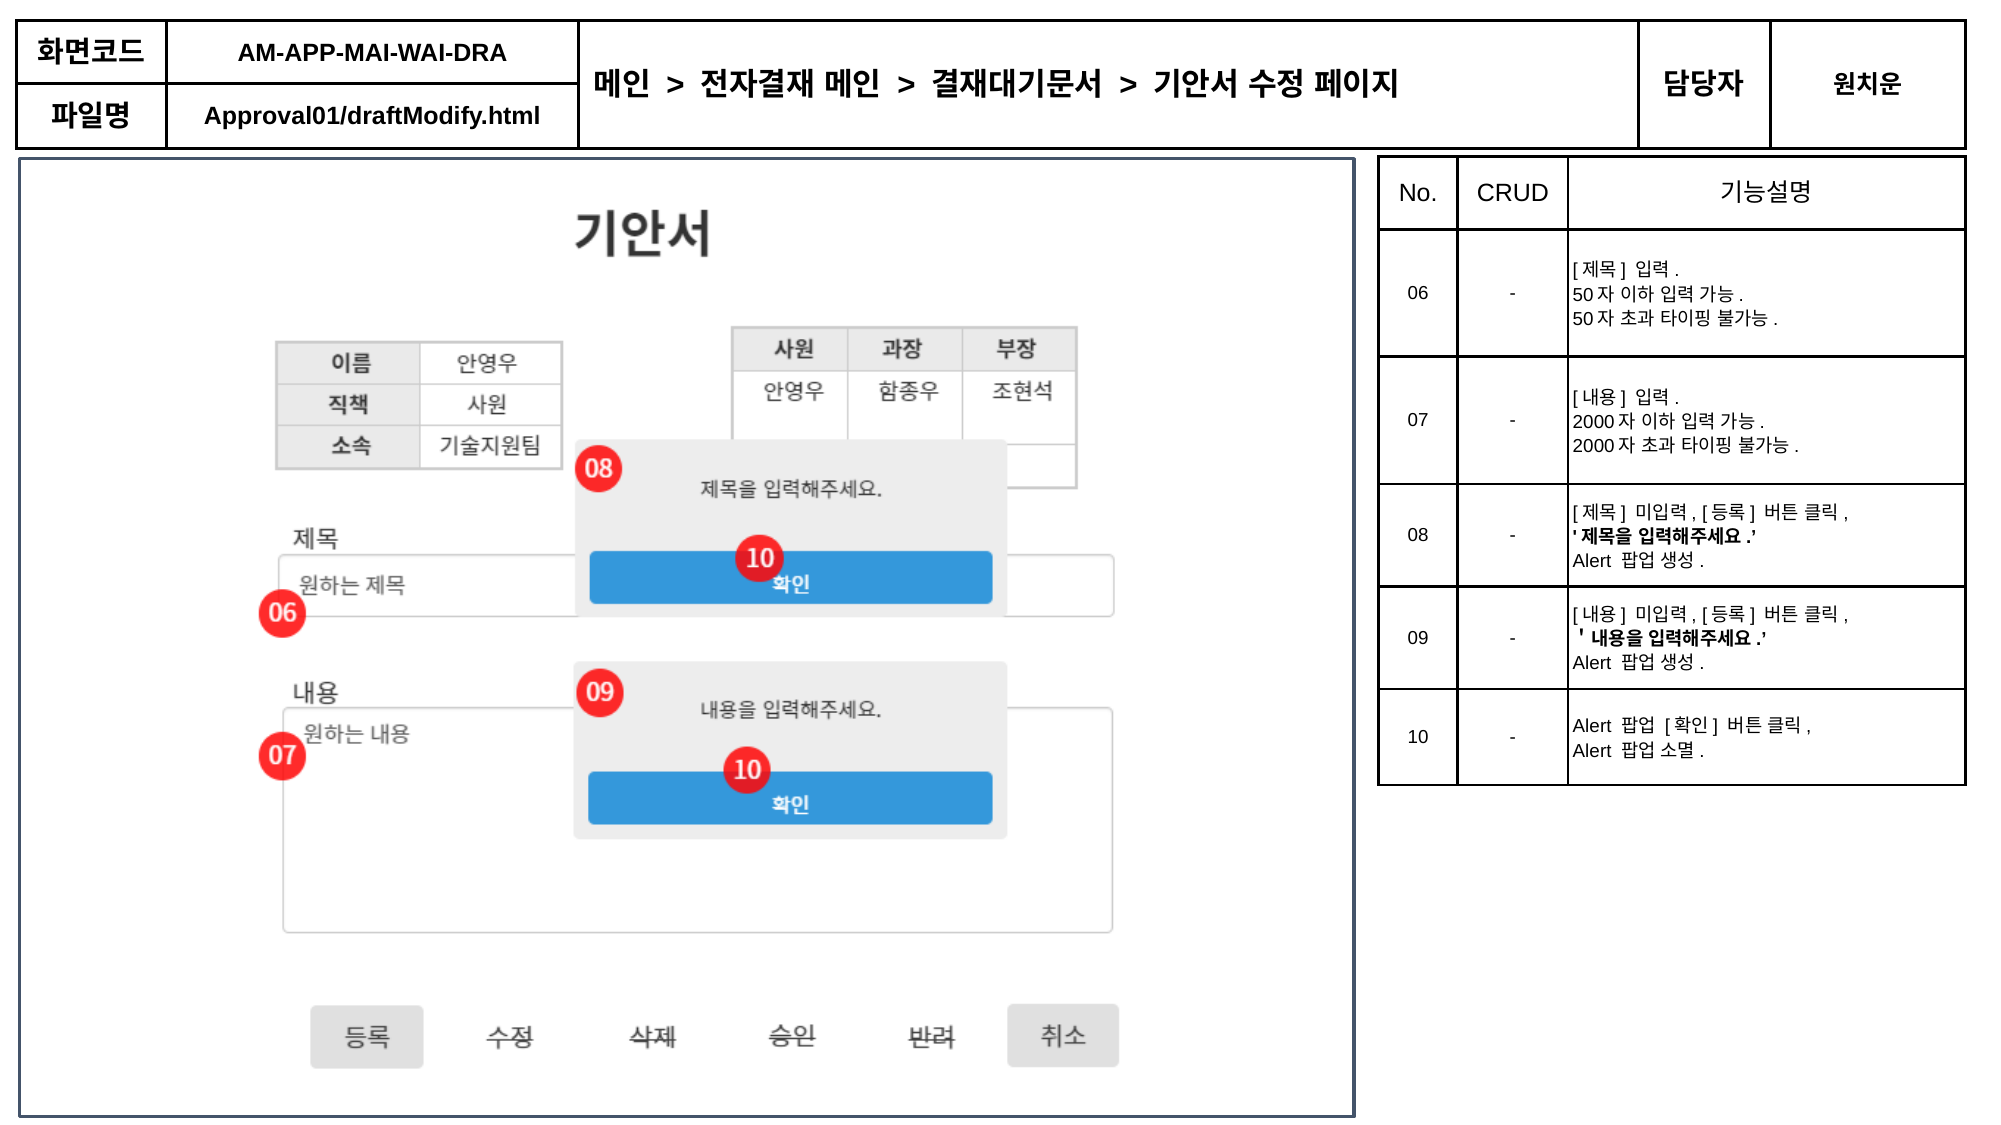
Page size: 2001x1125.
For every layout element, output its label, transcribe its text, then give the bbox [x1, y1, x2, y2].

table_cell [내용] 입력. 2000자 이하 입력 가능. 2000자 초과 타이핑 불가능. [1569, 358, 1964, 483]
table_cell 10 [1380, 690, 1456, 784]
text_box [19, 158, 1354, 1117]
table_header 원치운 [1772, 22, 1964, 147]
table_cell [제목] 입력. 50자 이하 입력 가능. 50자 초과 타이핑 불가능. [1569, 231, 1964, 355]
table_cell Alert 팝업 [확인] 버튼 클릭, Alert 팝업 소멸. [1569, 690, 1964, 784]
picture [239, 190, 1134, 1085]
table_cell [내용] 미입력, [등록] 버튼 클릭, ＇내용을 입력해주세요.’ Alert 팝업 생성. [1569, 588, 1964, 688]
table_cell - [1459, 588, 1567, 688]
table_cell 07 [1380, 358, 1456, 483]
table_header 화면코드 [18, 22, 165, 82]
table_cell 파일명 [18, 85, 165, 147]
table_header AM-APP-MAI-WAI-DRA [168, 22, 577, 82]
table_cell - [1459, 358, 1567, 483]
table_cell - [1459, 231, 1567, 355]
table_header CRUD [1459, 158, 1567, 228]
table_cell 06 [1380, 231, 1456, 355]
table_cell - [1459, 485, 1567, 585]
table_cell 08 [1380, 485, 1456, 585]
table_cell [제목] 미입력, [등록] 버튼 클릭, '제목을 입력해주세요.’ Alert 팝업 생성. [1569, 485, 1964, 585]
table_header 메인 > 전자결재 메인 > 결재대기문서 > 기안서 수정 페이지 [580, 22, 1637, 147]
table_cell 09 [1380, 588, 1456, 688]
table_header No. [1380, 158, 1456, 228]
table_header 담당자 [1640, 22, 1769, 147]
table_cell - [1459, 690, 1567, 784]
table_header 기능설명 [1569, 158, 1964, 228]
table_cell Approval01/draftModify.html [168, 85, 577, 147]
